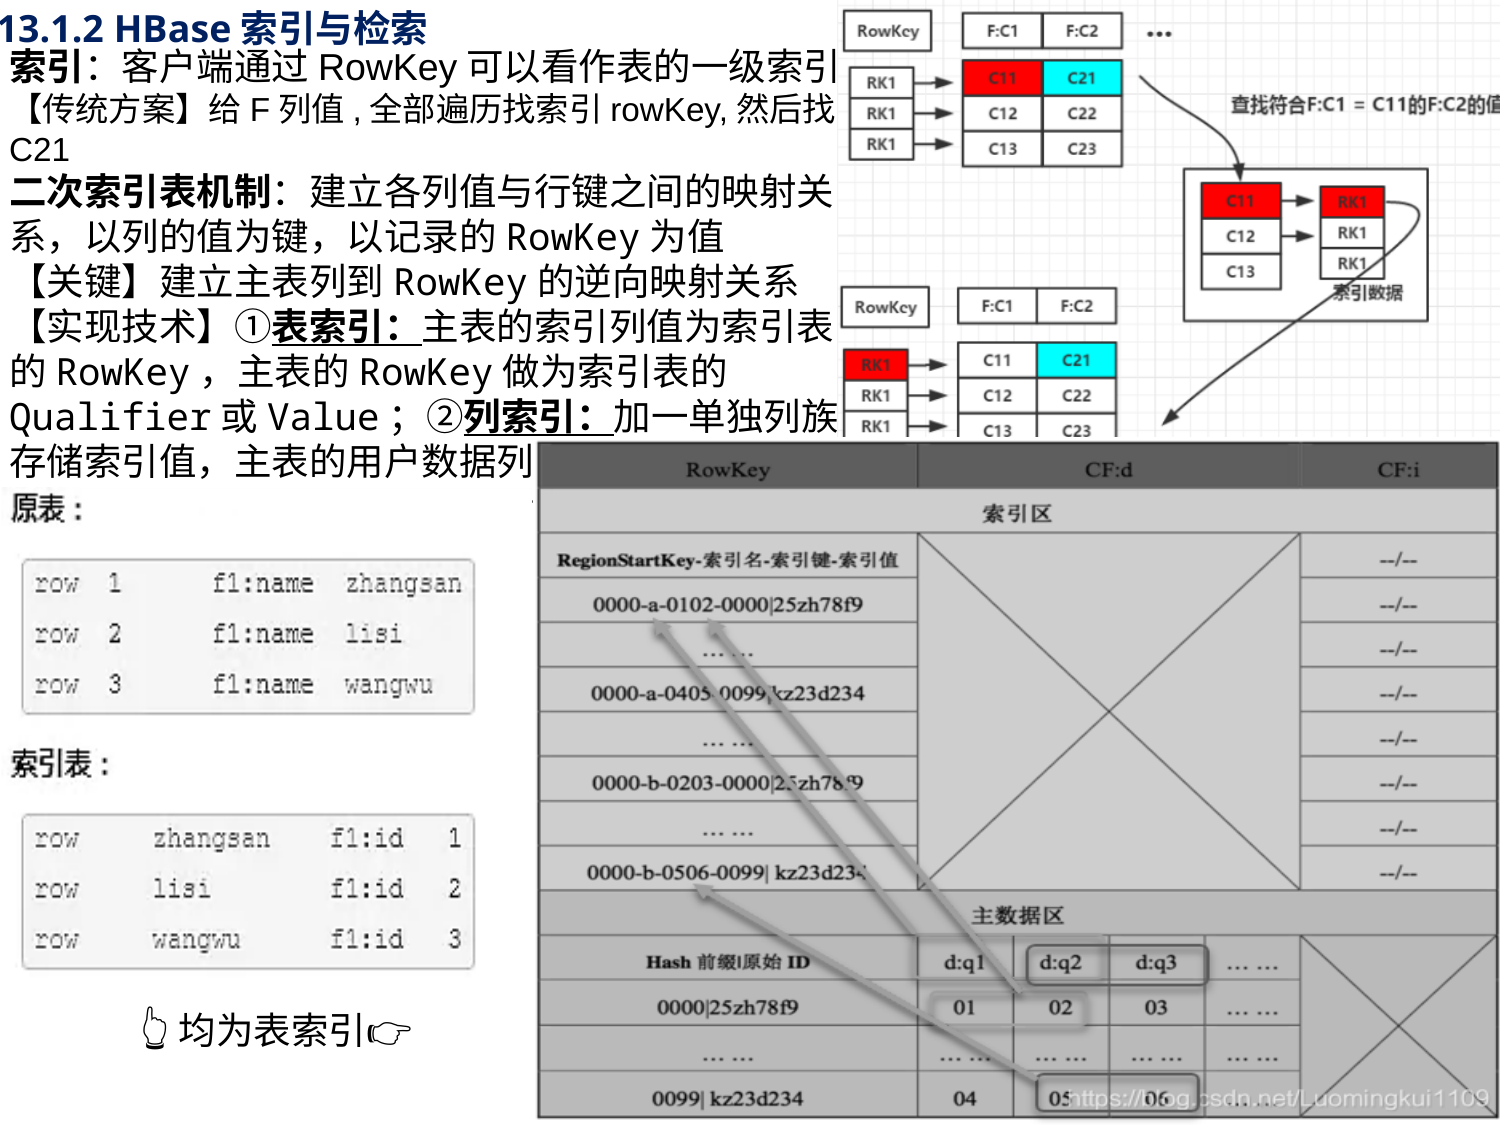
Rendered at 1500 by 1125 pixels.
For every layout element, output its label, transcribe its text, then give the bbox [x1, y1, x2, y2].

text_box 索引：客户端通过RowKey可以看作表的一级索引 【传统方案】给F列值,全部遍历找索引rowKey,然后找C21 二次索引表机制：建立各列值与行键之间的映射关系，以列的值为键，以记录的RowKey为值 【关键】建立主表列到RowKey的逆向映射关系 【实现技术】①表索引：主表的索引列值为索引表的RowKey，主表的RowKey做为索引表的Qualifier或Value；②列索引：加一单独列族存储索引值，主表的用户数据列值做为索引列族的Qualifier，用户数据Qualifier做为索引列族列值 [0, 35, 832, 486]
picture [1, 0, 1500, 1125]
text_box 👆均为表索引👉 [125, 1005, 527, 1060]
text_box 13.1.2 HBase索引与检索 [0, 0, 835, 35]
